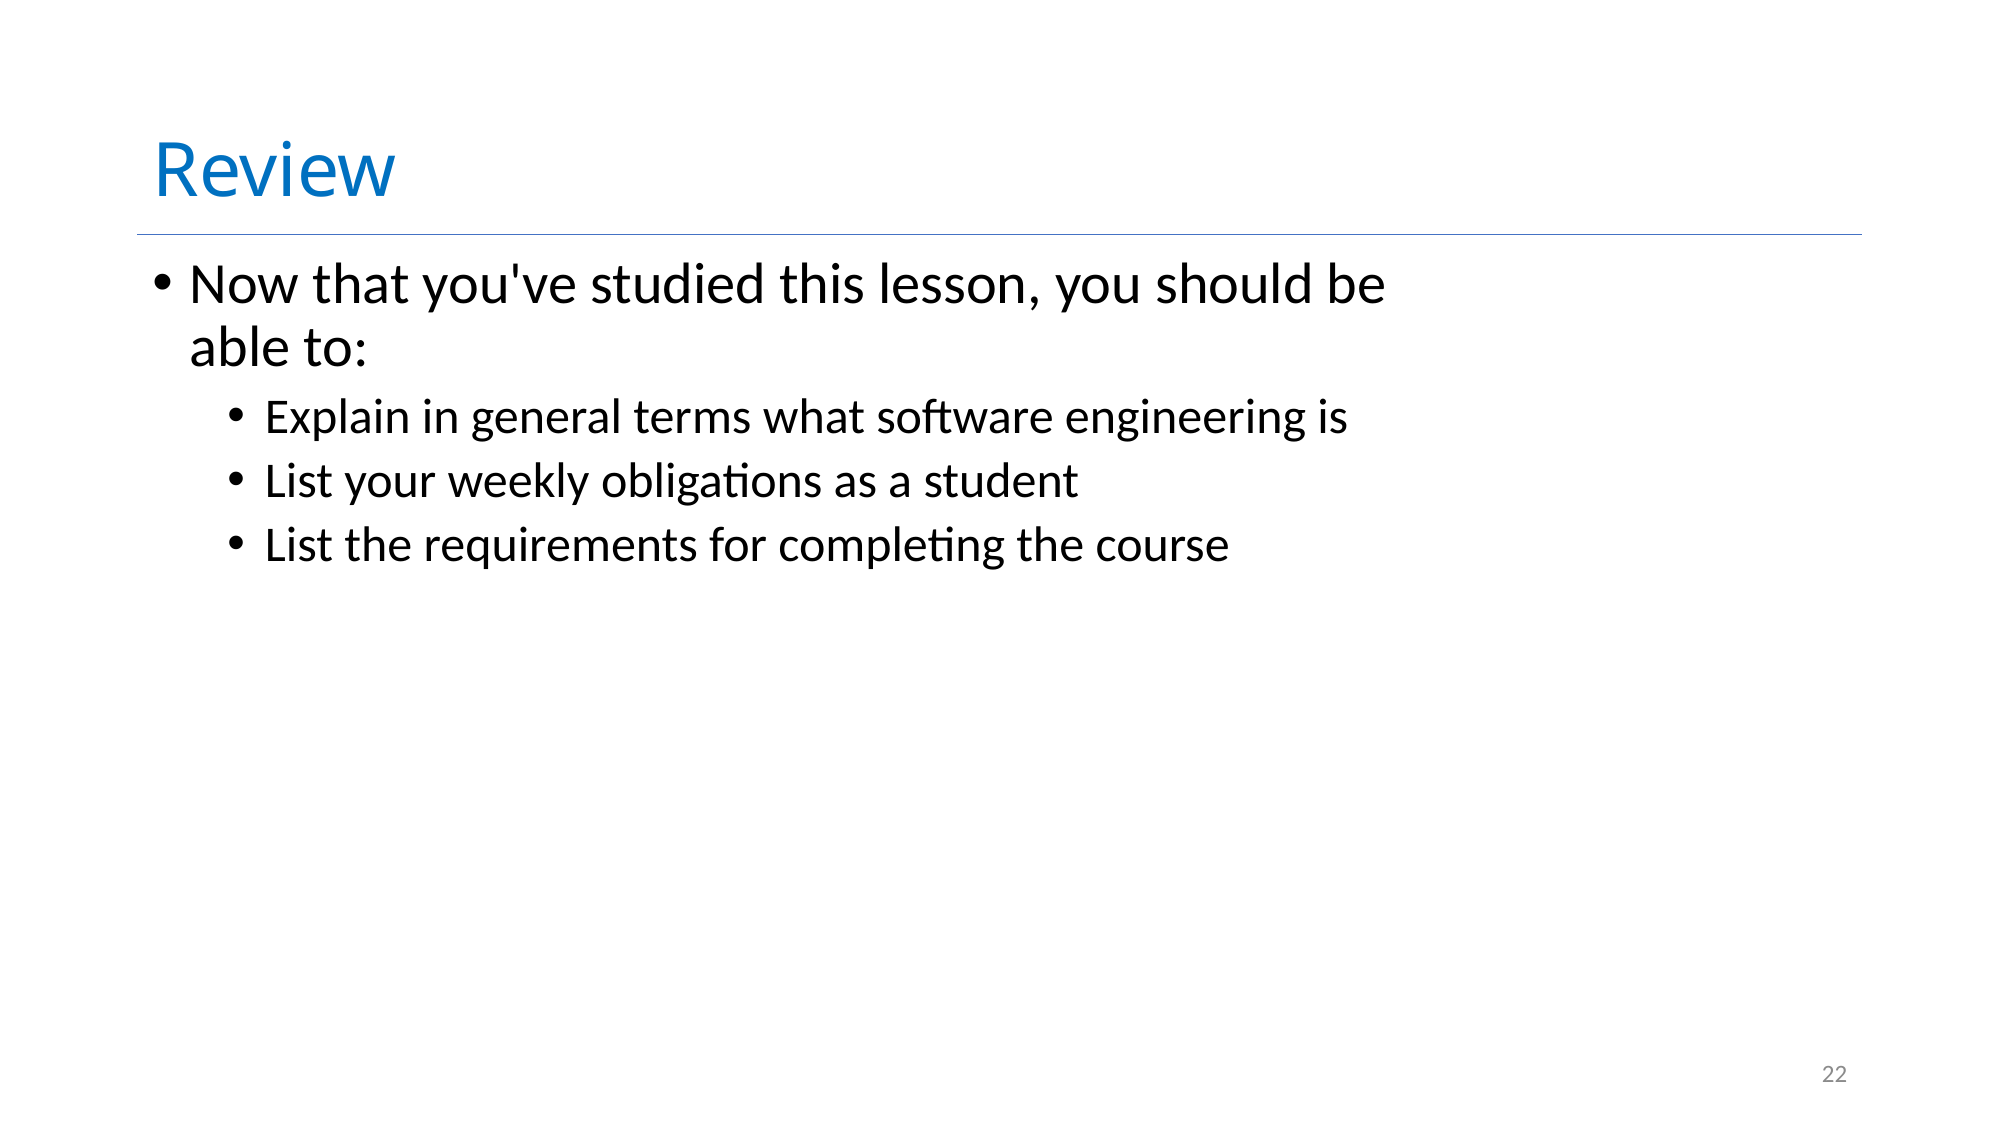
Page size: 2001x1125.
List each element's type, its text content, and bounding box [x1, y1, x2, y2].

slide_number 22 [1412, 1042, 1863, 1103]
list Now that you've studied this lesson, you should be able to: Explain in general terms what software engineering is List your weekly obligations as a student List the requirements for completing the course [137, 246, 1432, 960]
title Review [137, 3, 1863, 221]
